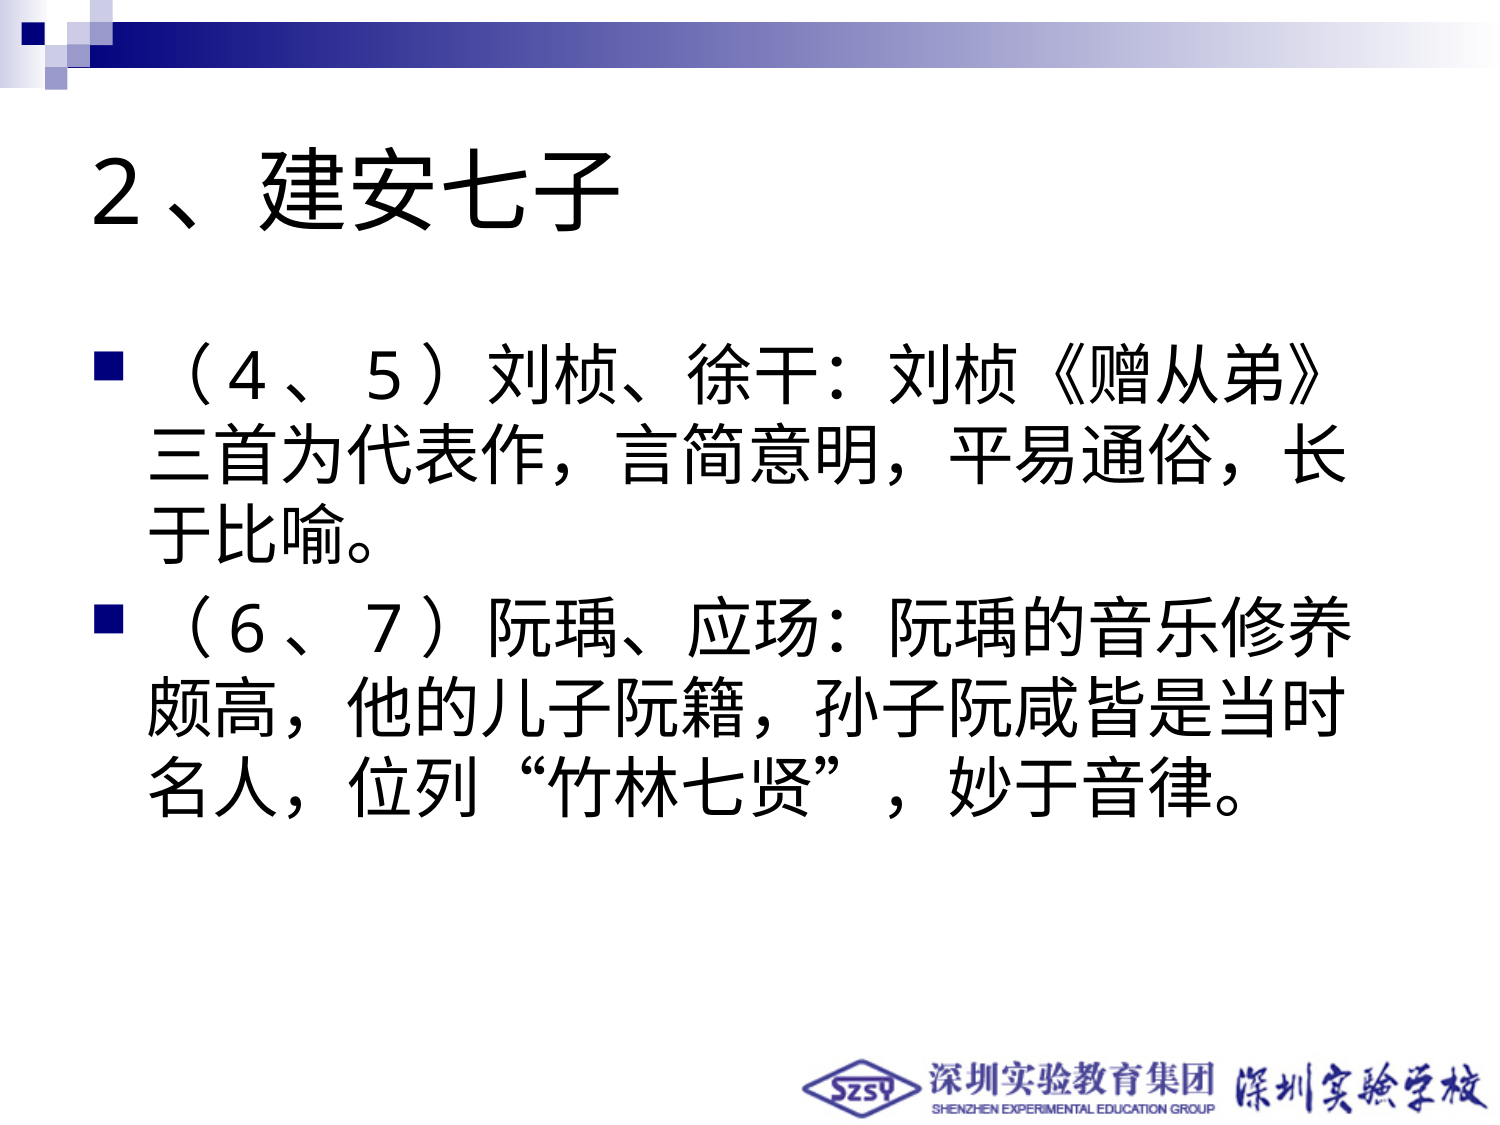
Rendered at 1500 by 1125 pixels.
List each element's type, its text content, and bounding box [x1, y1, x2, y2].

list （4、5）刘桢、徐干：刘桢《赠从弟》三首为代表作，言简意明，平易通俗，长于比喻。 （6、7）阮瑀、应玚：阮瑀的音乐修养颇高，他的儿子阮籍，孙子阮咸皆是当时名人，位列“竹林七贤”，妙于音律。 [75, 324, 1425, 963]
picture [796, 1048, 1500, 1125]
title 2、建安七子 [75, 75, 1425, 300]
